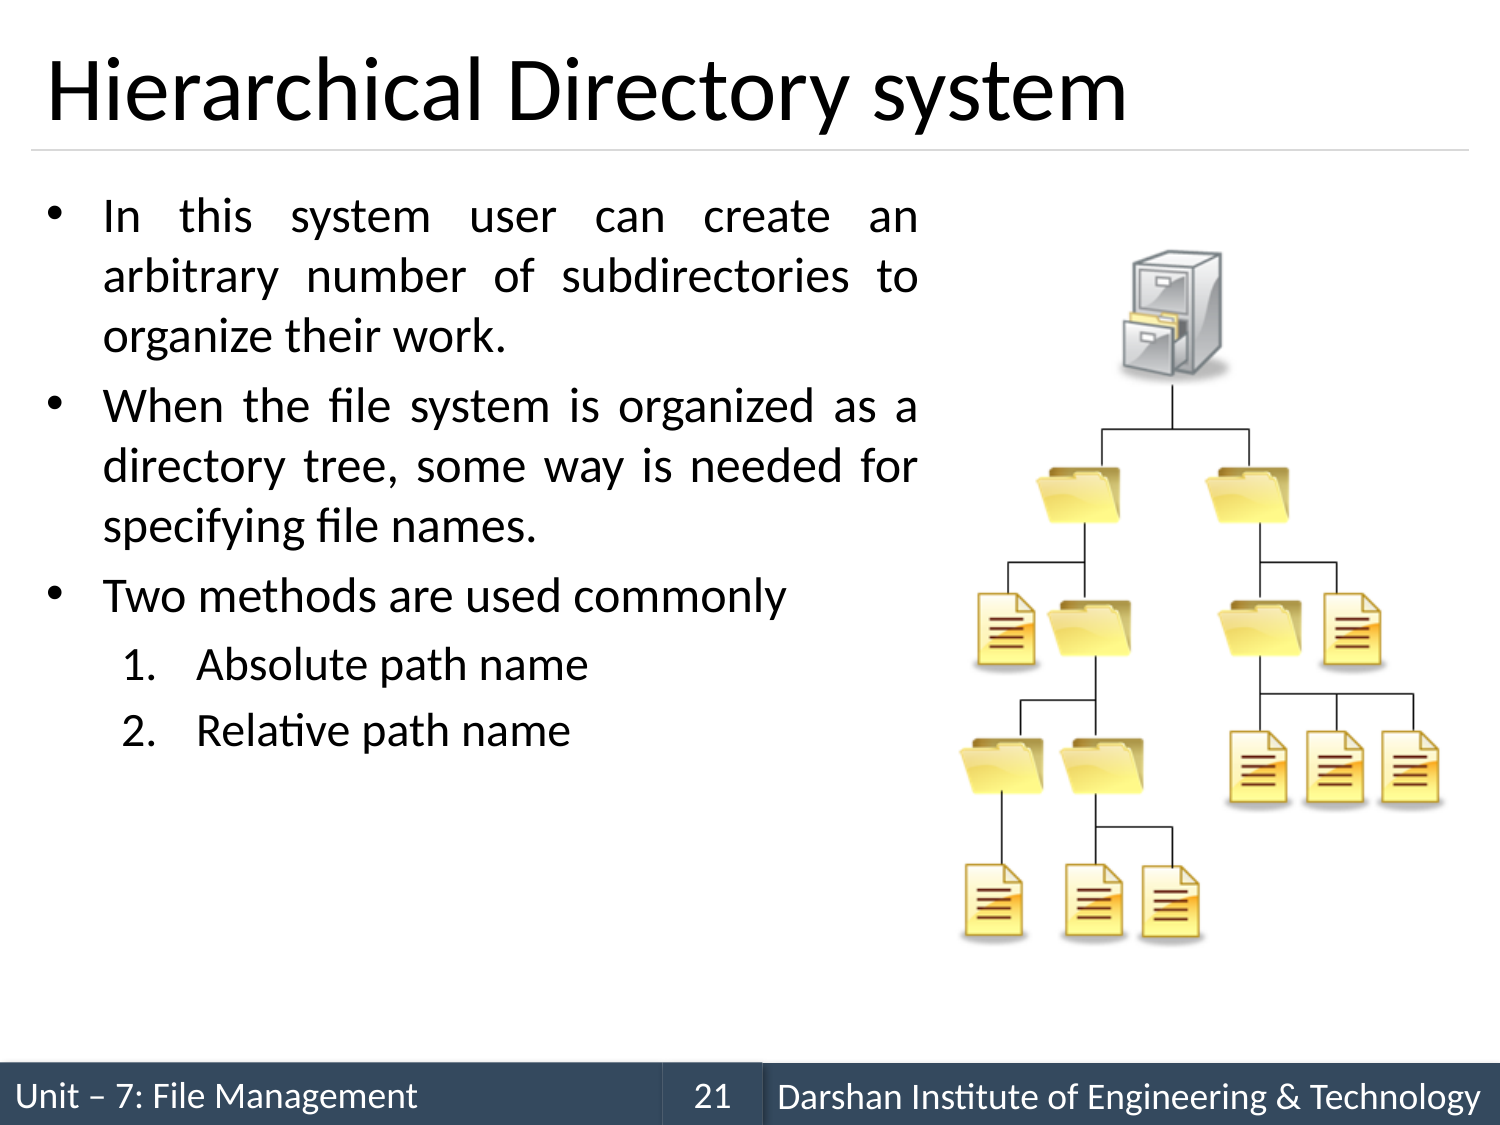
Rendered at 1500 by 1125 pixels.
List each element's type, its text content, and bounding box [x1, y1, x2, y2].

list In this system user can create an arbitrary number of subdirectories to organize their work. When the file system is organized as a directory tree, some way is needed for specifying file names. Two methods are used commonly Absolute path name Relative path name [31, 174, 935, 1005]
title Hierarchical Directory system [31, 17, 1469, 150]
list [934, 222, 1463, 958]
